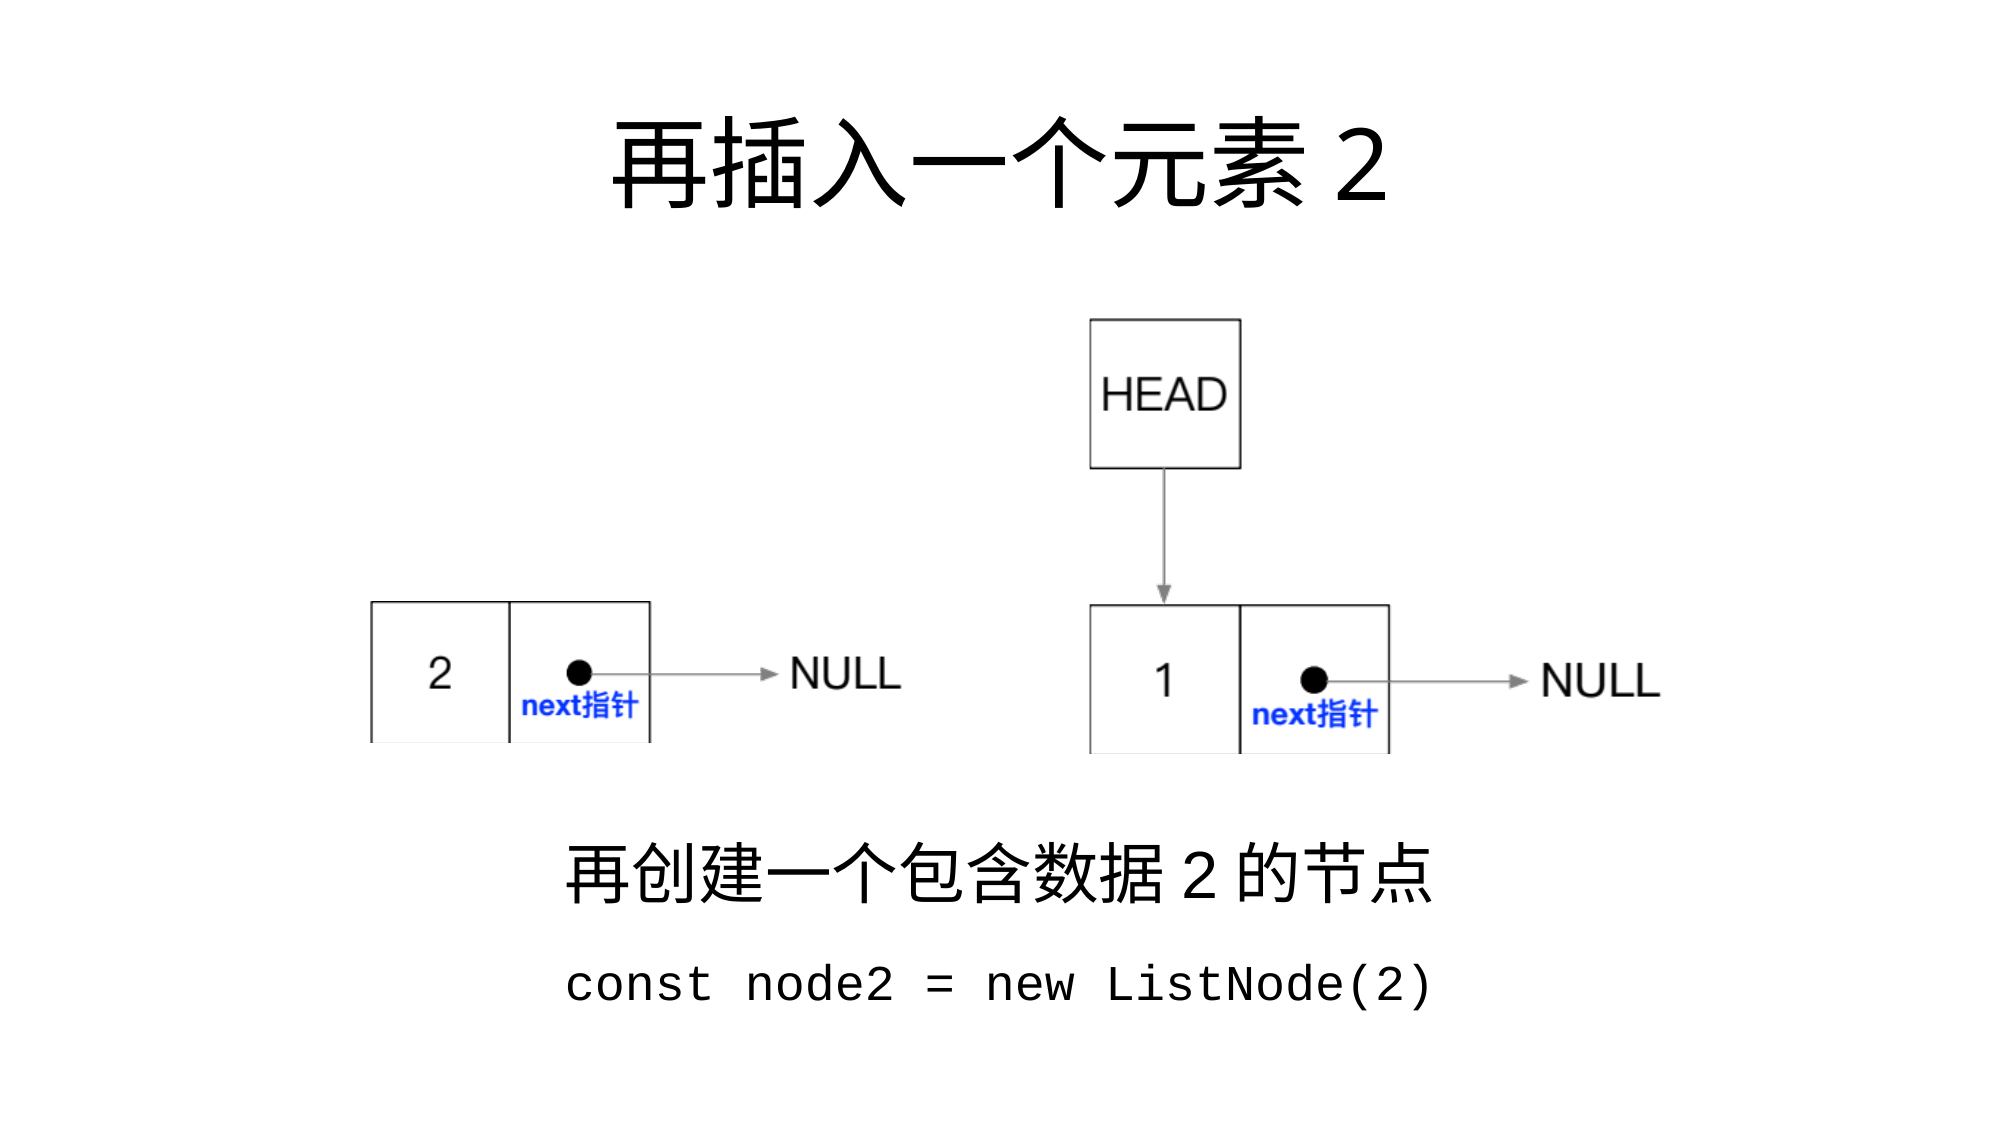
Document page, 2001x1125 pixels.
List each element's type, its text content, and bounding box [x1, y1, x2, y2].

text_box 再创建一个包含数据2的节点 [550, 824, 1450, 920]
picture [1089, 317, 1671, 754]
picture [369, 601, 909, 743]
text_box const node2 = new ListNode(2) [550, 943, 1450, 1019]
title 再插入一个元素2 [137, 59, 1863, 278]
